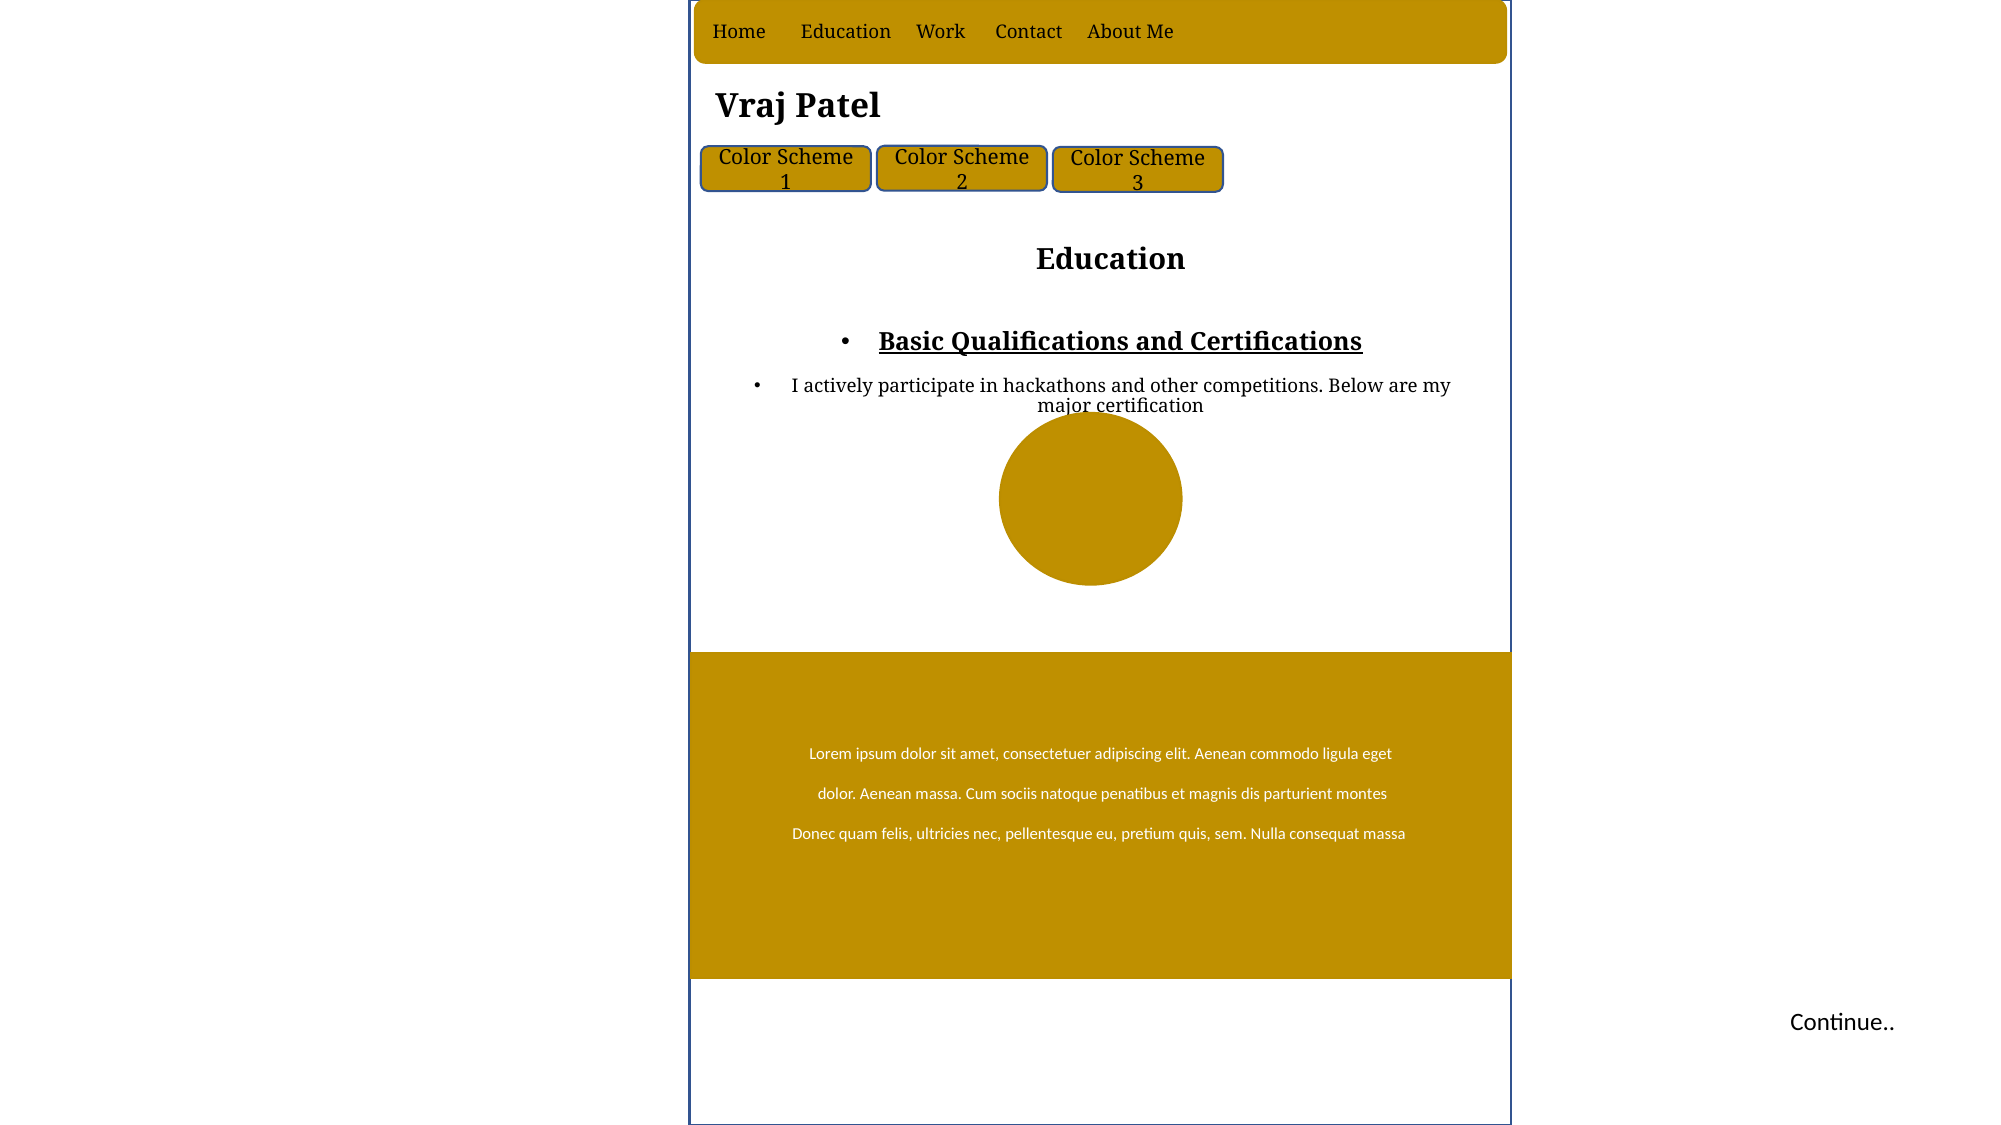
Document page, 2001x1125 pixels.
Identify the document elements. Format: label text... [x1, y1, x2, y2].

text_box Home Education Work Contact About Me [693, 0, 1508, 64]
text_box Continue.. [1775, 998, 1918, 1044]
text_box [998, 411, 1183, 586]
text_box Lorem ipsum dolor sit amet, consectetuer adipiscing elit. Aenean commodo ligula eget dolor. Aenean massa. Cum sociis natoque penatibus et magnis dis parturient montes Donec quam felis, ultricies nec, pellentesque eu, pretium quis, sem. Nulla consequat massa [690, 652, 1512, 979]
text_box Color Scheme 3 [1051, 145, 1225, 193]
text_box [688, 0, 1512, 1125]
text_box Basic Qualifications and Certifications I actively participate in hackathons and other competitions. Below are my major certification [713, 321, 1491, 475]
text_box Education [765, 237, 1458, 300]
text_box Color Scheme 1 [699, 145, 872, 193]
text_box Vraj Patel [700, 76, 1112, 132]
text_box Color Scheme 2 [875, 144, 1049, 192]
